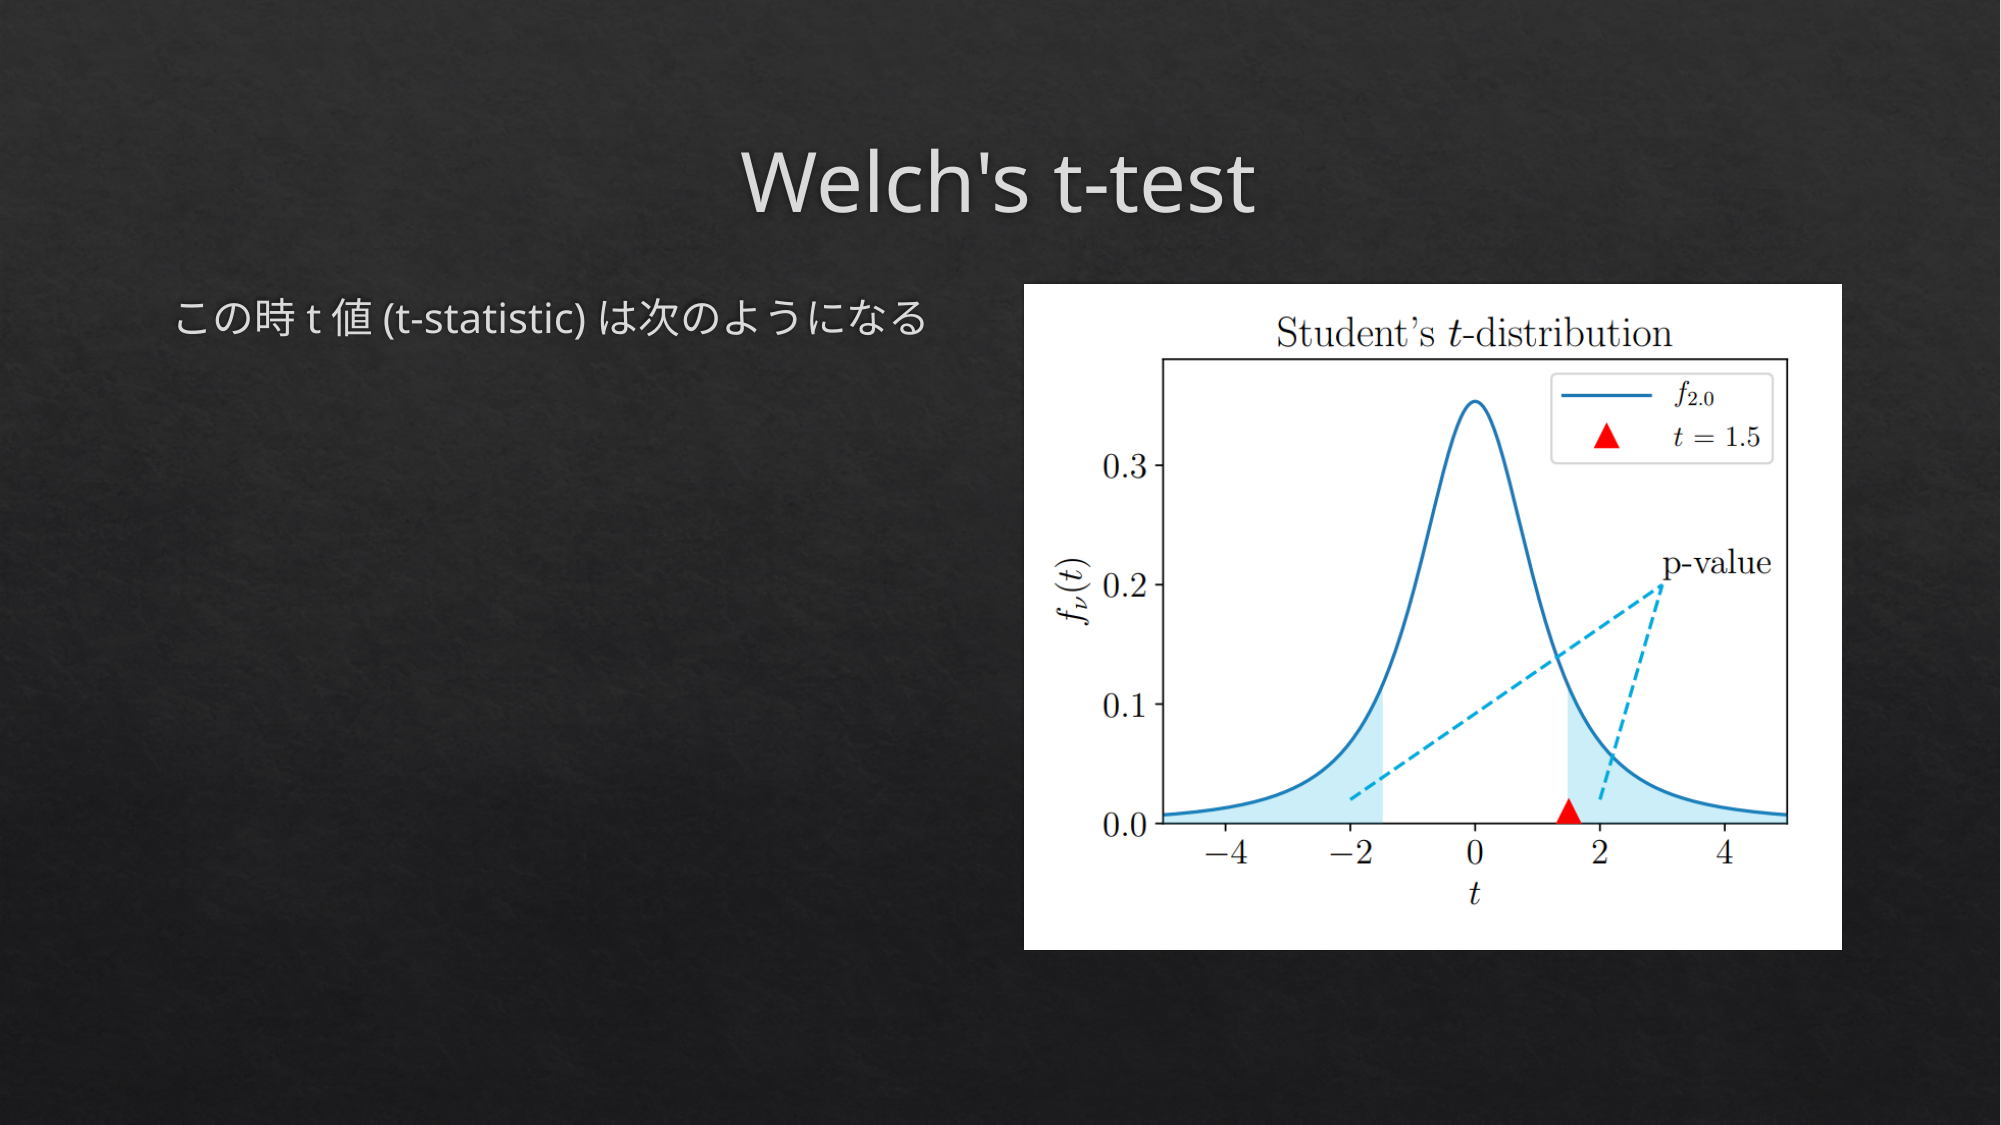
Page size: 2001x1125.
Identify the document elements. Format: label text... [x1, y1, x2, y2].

title Welch's t-test [149, 99, 1849, 260]
picture [1024, 283, 1842, 951]
